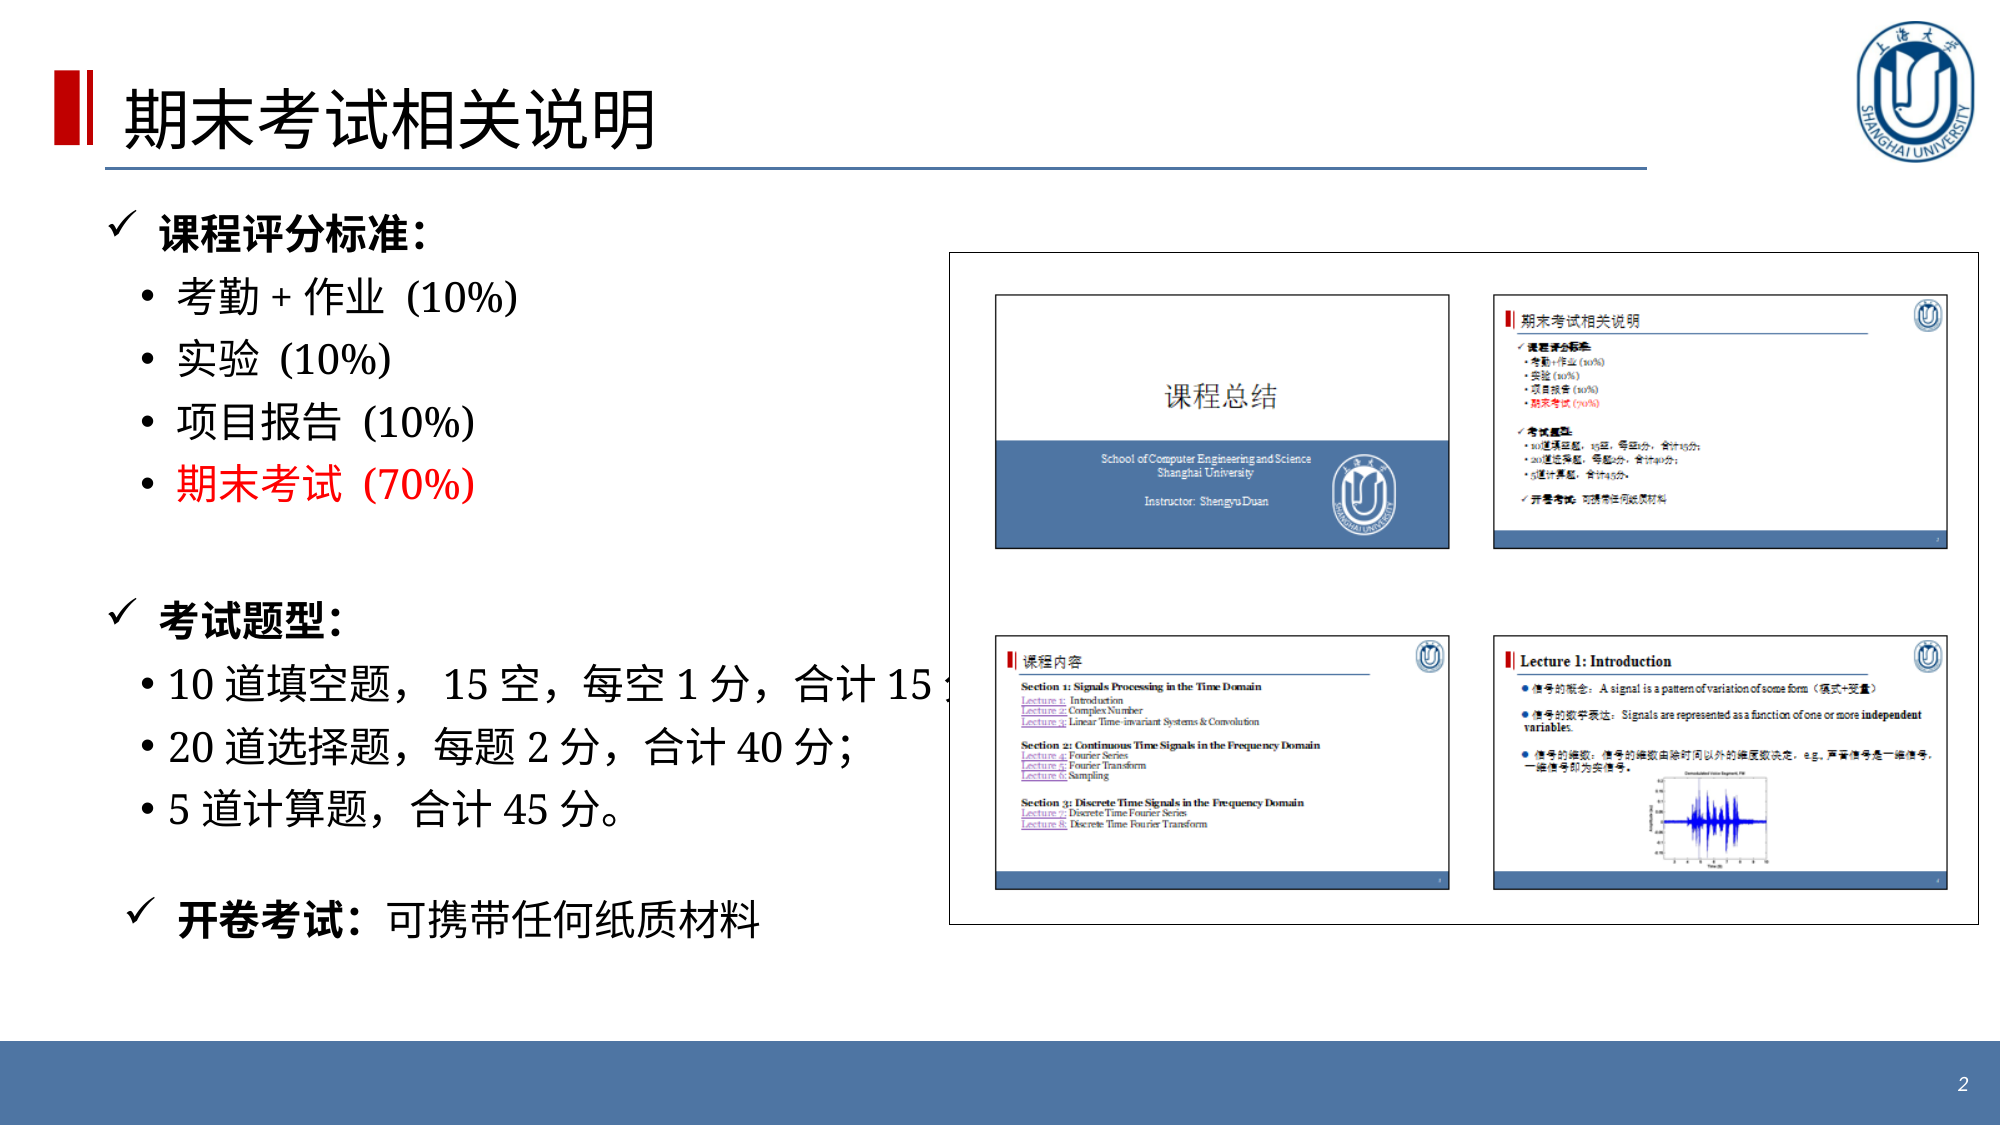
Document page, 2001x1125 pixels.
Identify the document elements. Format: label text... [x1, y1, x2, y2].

picture [949, 251, 1979, 925]
slide_number 2 [1768, 1052, 1984, 1113]
title 期末考试相关说明 [108, 37, 1648, 167]
list 课程评分标准： 考勤+作业 (10%) 实验 (10%) 项目报告 (10%) 期末考试 (70%) 考试题型： 10道填空题，15空，每空1分，合计15分； 20道选择题，每题2分，合计40分； 5道计算题，合计45分。 开卷考试：可携带任何纸质材料 [104, 200, 1781, 984]
picture [1855, 21, 1978, 163]
